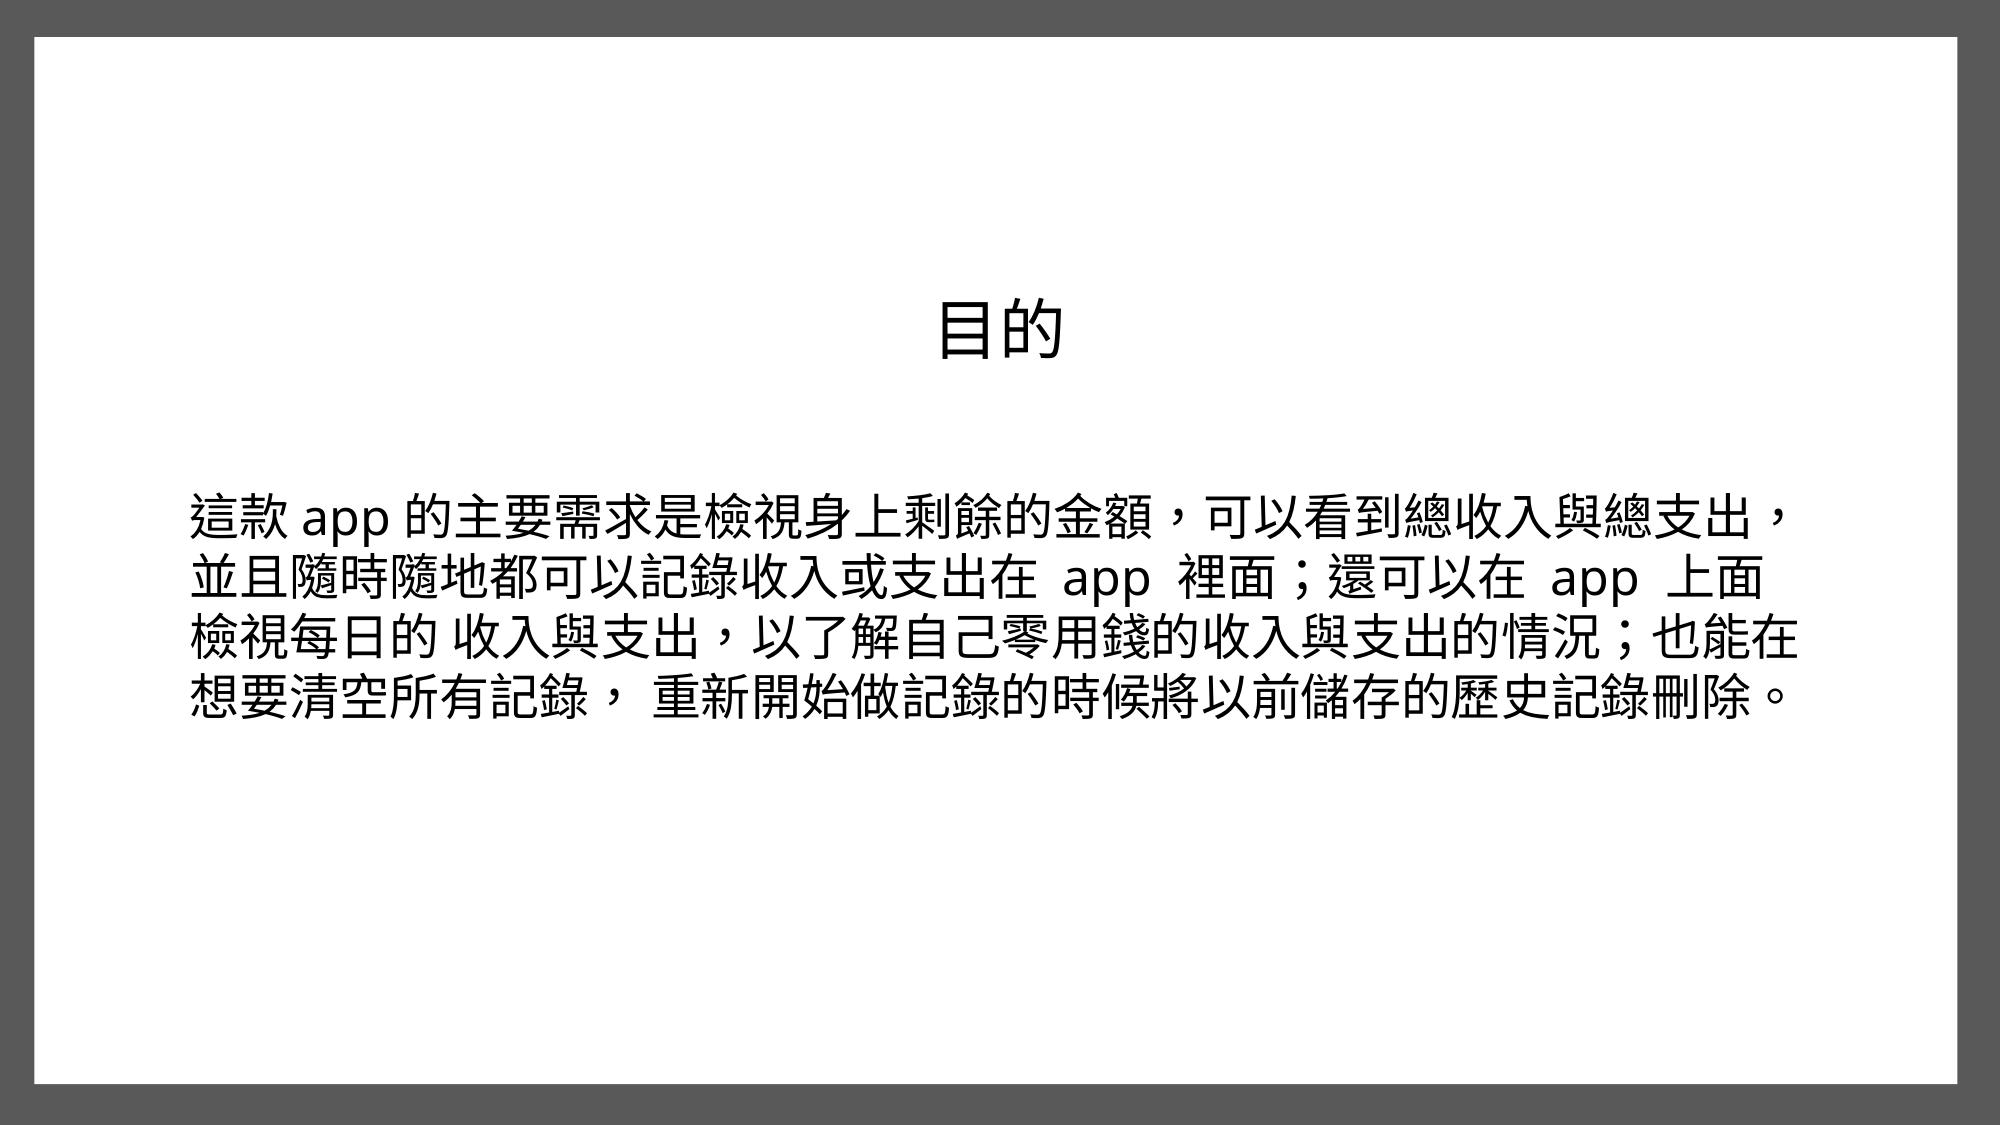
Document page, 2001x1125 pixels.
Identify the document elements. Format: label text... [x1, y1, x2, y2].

text_box [0, 0, 2000, 1125]
list 目的 這款app的主要需求是檢視身上剩餘的金額，可以看到總收入與總支出， 並且隨時隨地都可以記錄收入或支出在 app 裡面；還可以在 app 上面檢視每日的 收入與支出，以了解自己零用錢的收入與支出的情況；也能在想要清空所有記錄， 重新開始做記錄的時候將以前儲存的歷史記錄刪除。 [174, 280, 1825, 840]
text_box [34, 37, 1958, 1085]
